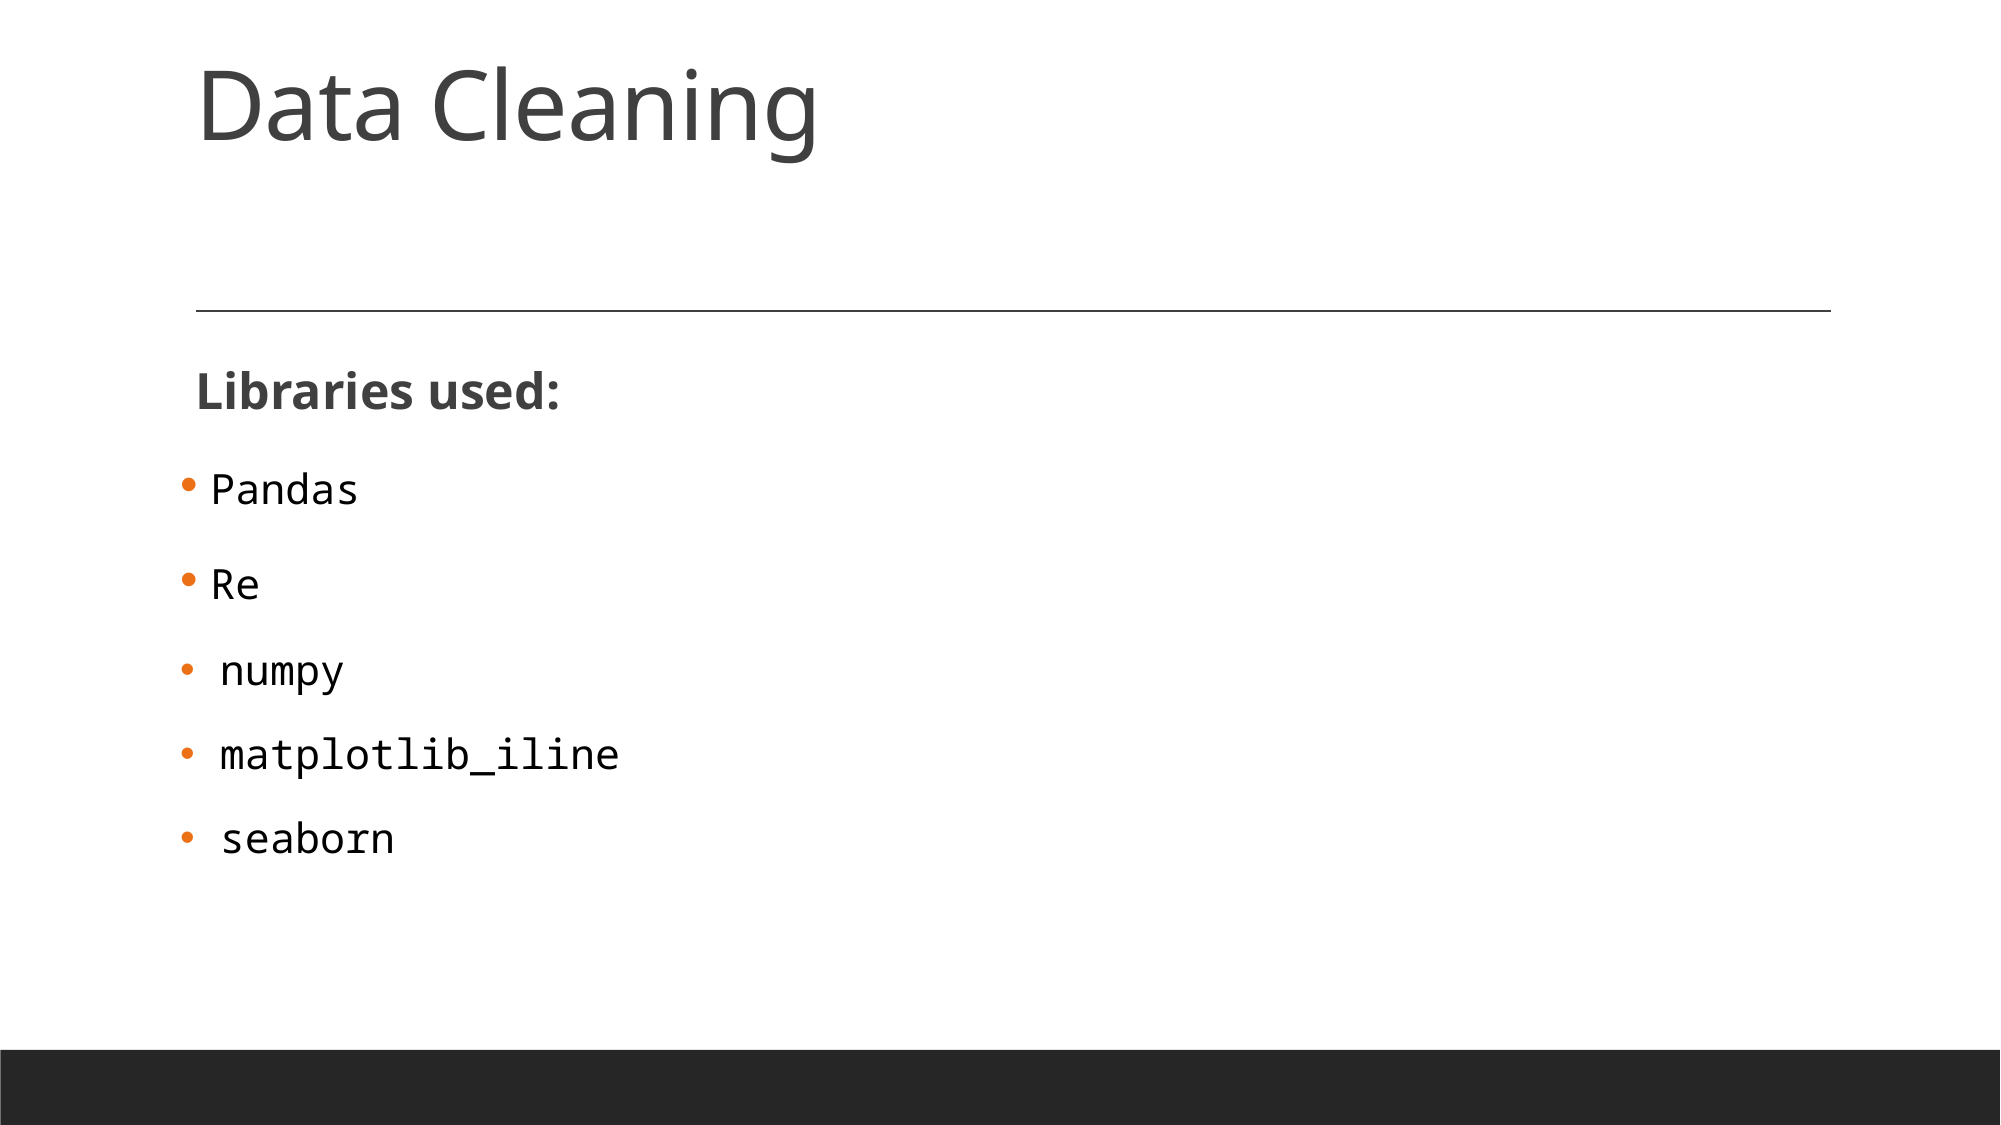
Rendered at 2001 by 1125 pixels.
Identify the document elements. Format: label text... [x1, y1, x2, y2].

title Data Cleaning [180, 47, 1830, 285]
list Libraries used: Pandas Re numpy matplotlib_iline seaborn [180, 345, 1830, 963]
